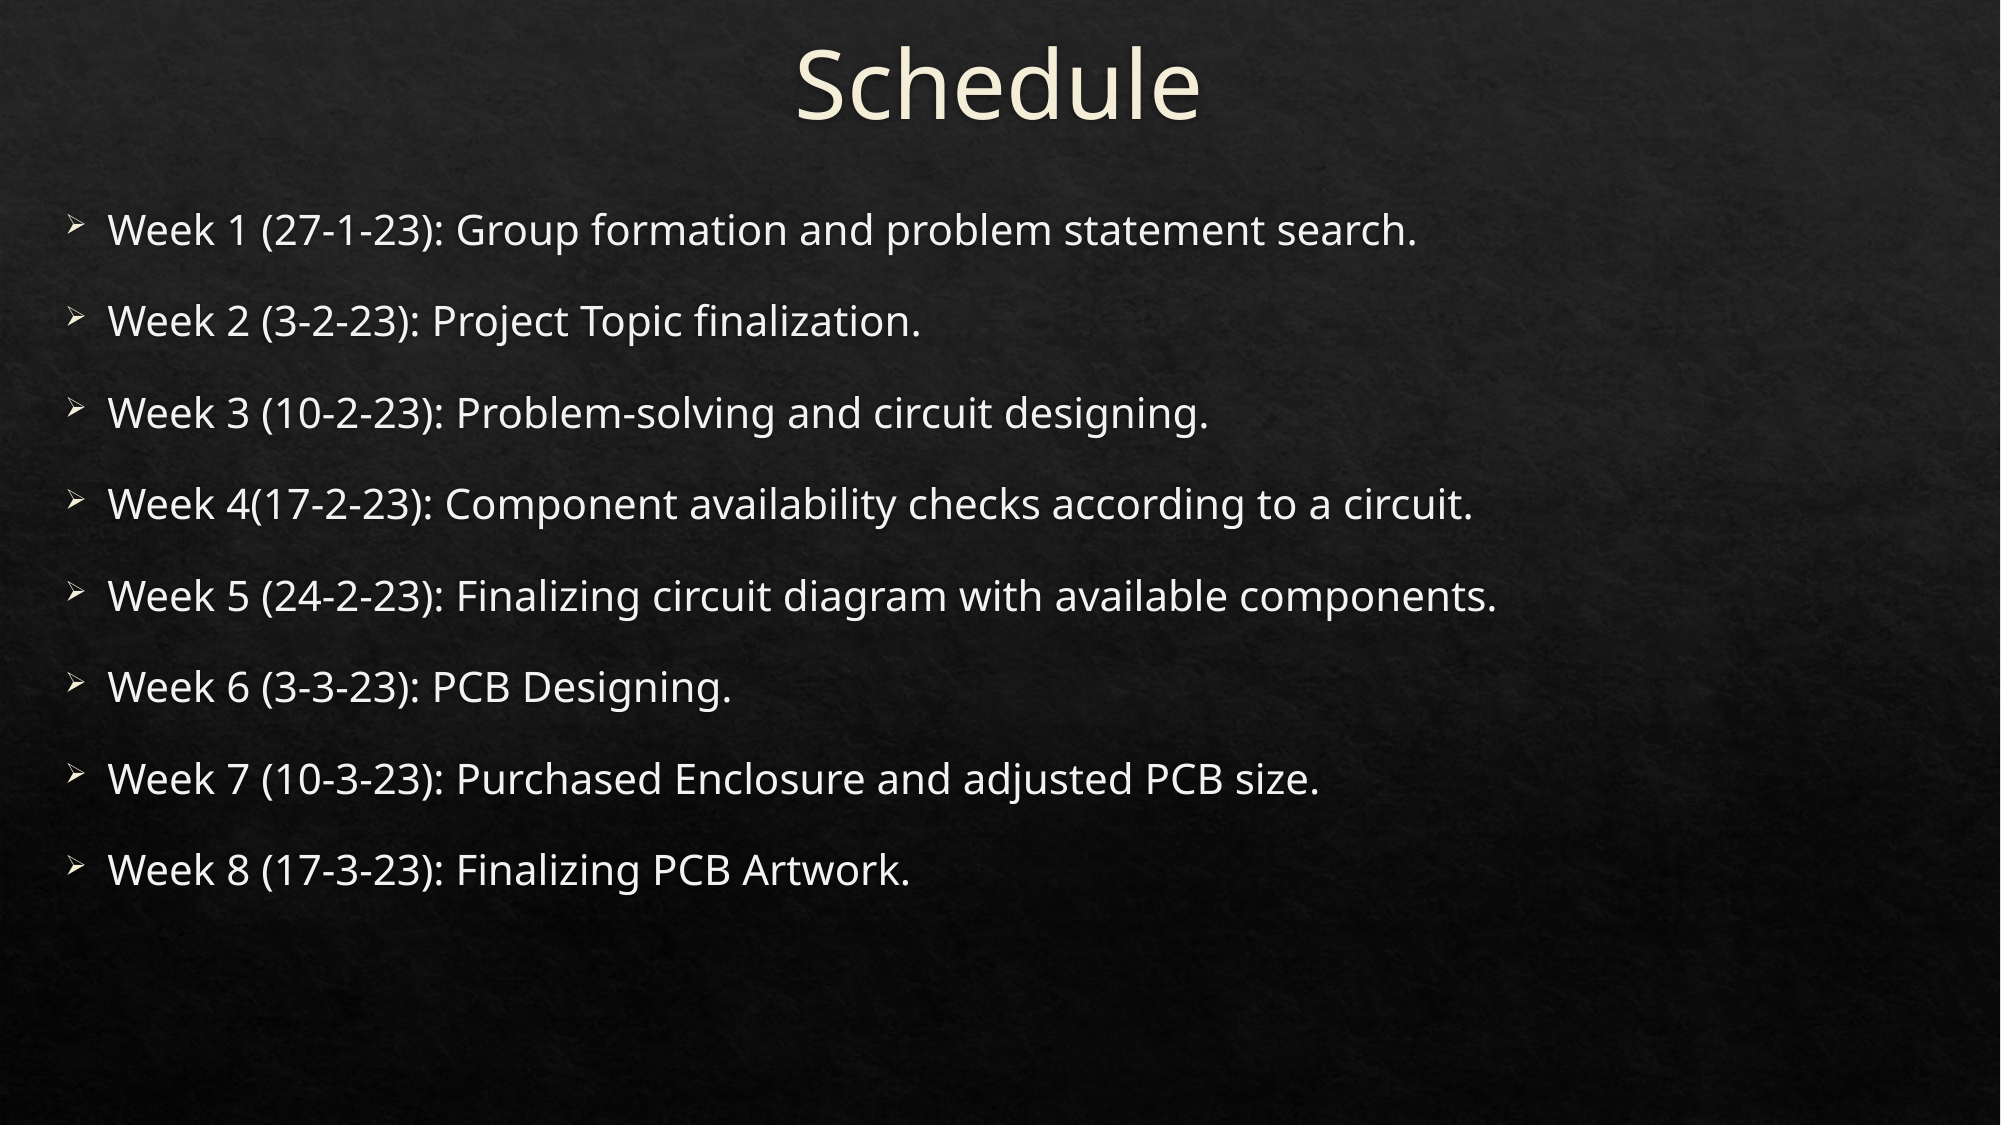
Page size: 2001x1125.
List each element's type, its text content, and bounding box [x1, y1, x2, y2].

list Week 1 (27-1-23): Group formation and problem statement search. Week 2 (3-2-23): Project Topic finalization. Week 3 (10-2-23): Problem-solving and circuit designing. Week 4(17-2-23): Component availability checks according to a circuit. Week 5 (24-2-23): Finalizing circuit diagram with available components. Week 6 (3-3-23): PCB Designing. Week 7 (10-3-23): Purchased Enclosure and adjusted PCB size. Week 8 (17-3-23): Finalizing PCB Artwork. [45, 165, 1600, 1067]
title Schedule [149, 29, 1849, 149]
